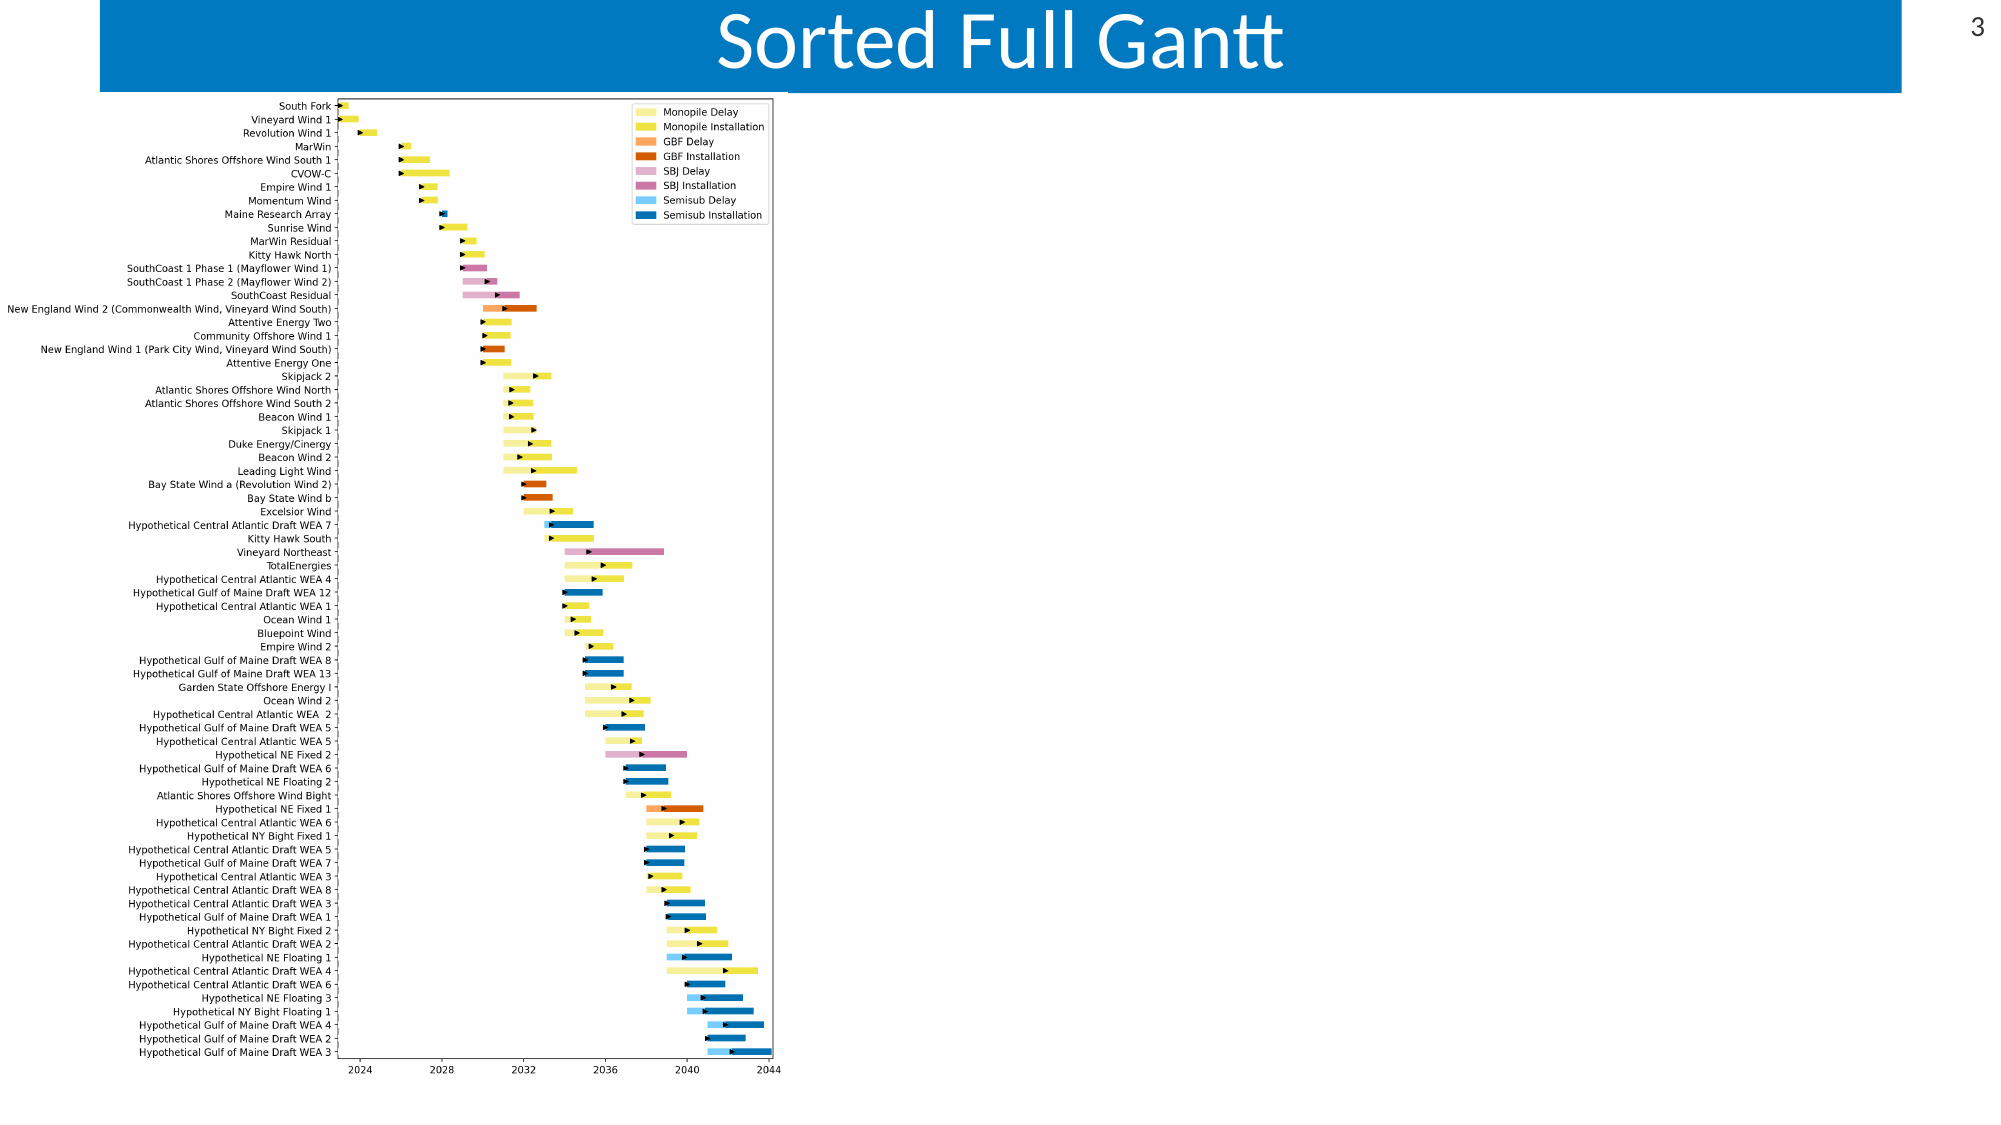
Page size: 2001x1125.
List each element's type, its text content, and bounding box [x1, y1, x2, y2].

title Sorted Full Gantt [99, 0, 1902, 94]
picture [0, 92, 788, 1082]
